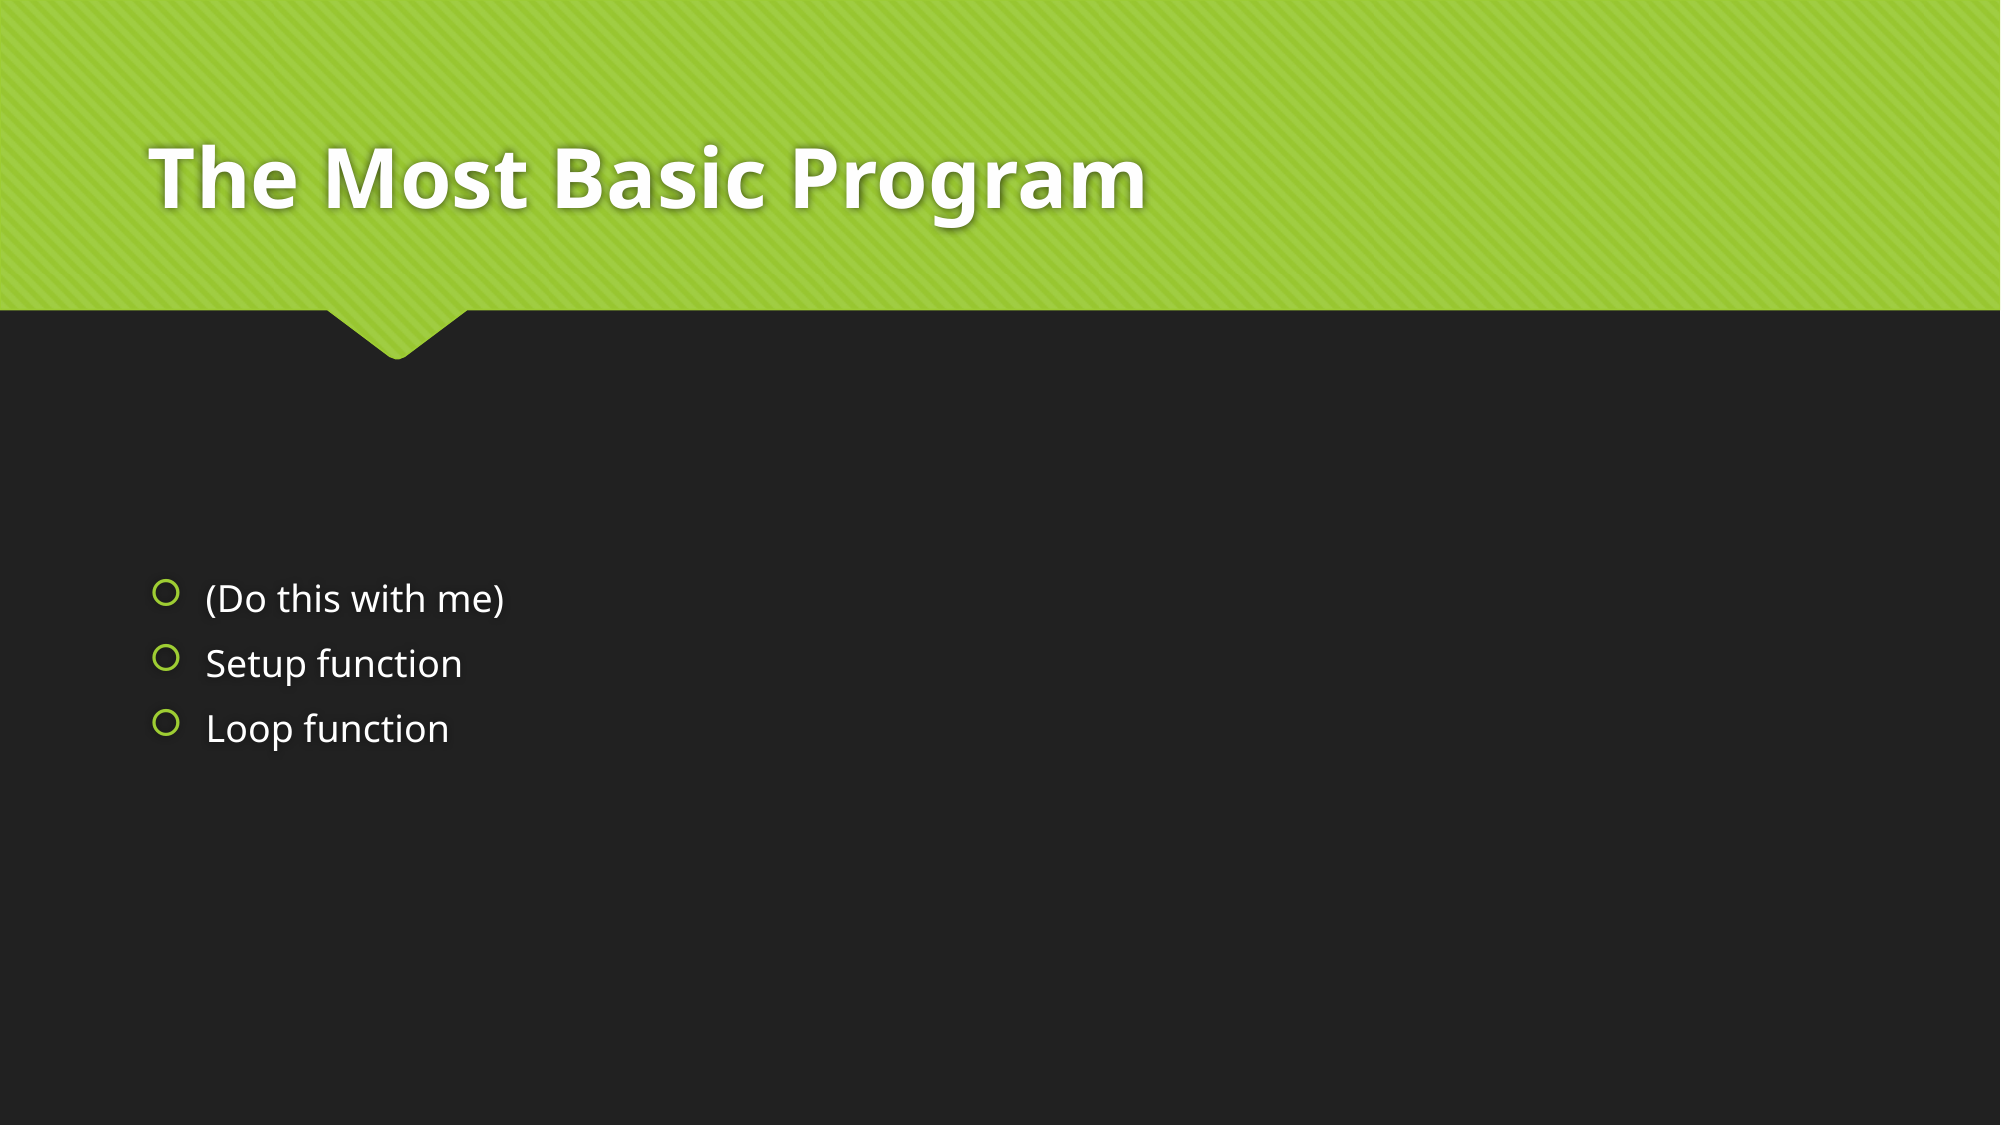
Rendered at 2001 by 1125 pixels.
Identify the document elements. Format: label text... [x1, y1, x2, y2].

title The Most Basic Program [132, 73, 1868, 233]
list (Do this with me) Setup function Loop function [134, 364, 1866, 962]
